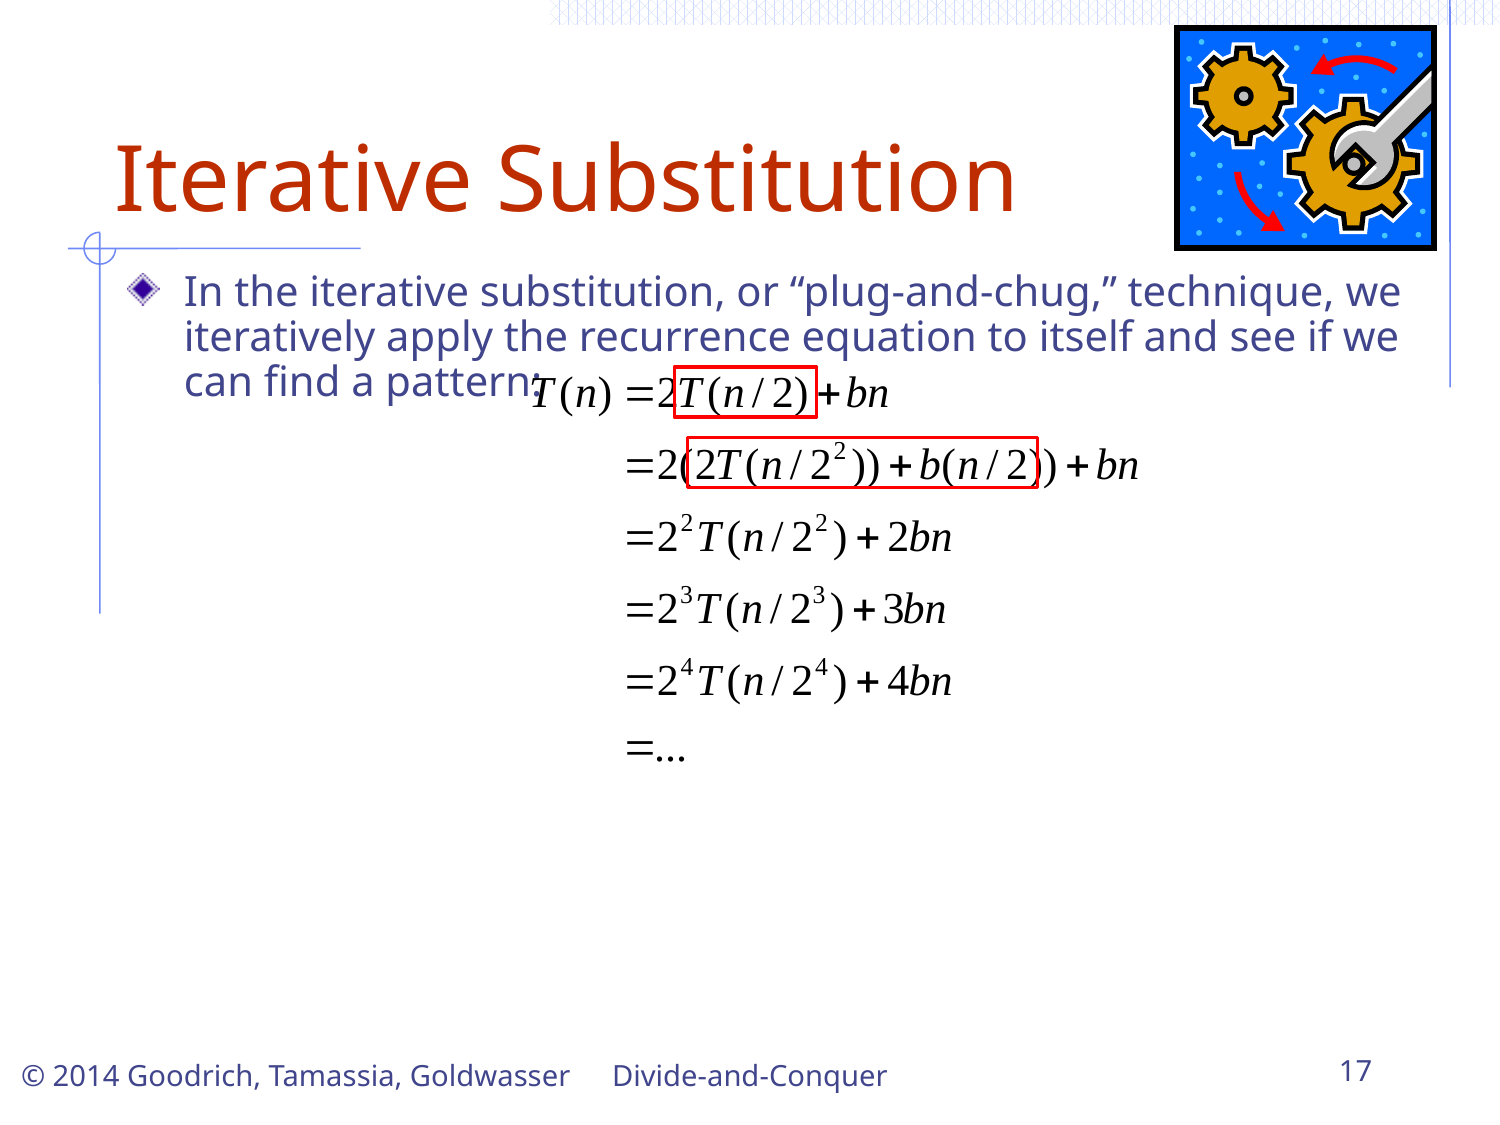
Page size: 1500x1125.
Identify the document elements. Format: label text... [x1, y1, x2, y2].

slide_number 17 [1074, 1075, 1388, 1101]
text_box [524, 366, 1150, 772]
title Iterative Substitution [99, 50, 1168, 238]
picture [1173, 24, 1438, 252]
picture [127, 273, 160, 306]
list In the iterative substitution, or “plug-and-chug,” technique, we iteratively apply the recurrence equation to itself and see if we can find a pattern: [112, 262, 1438, 1075]
footer Divide-and-Conquer [512, 1075, 988, 1101]
